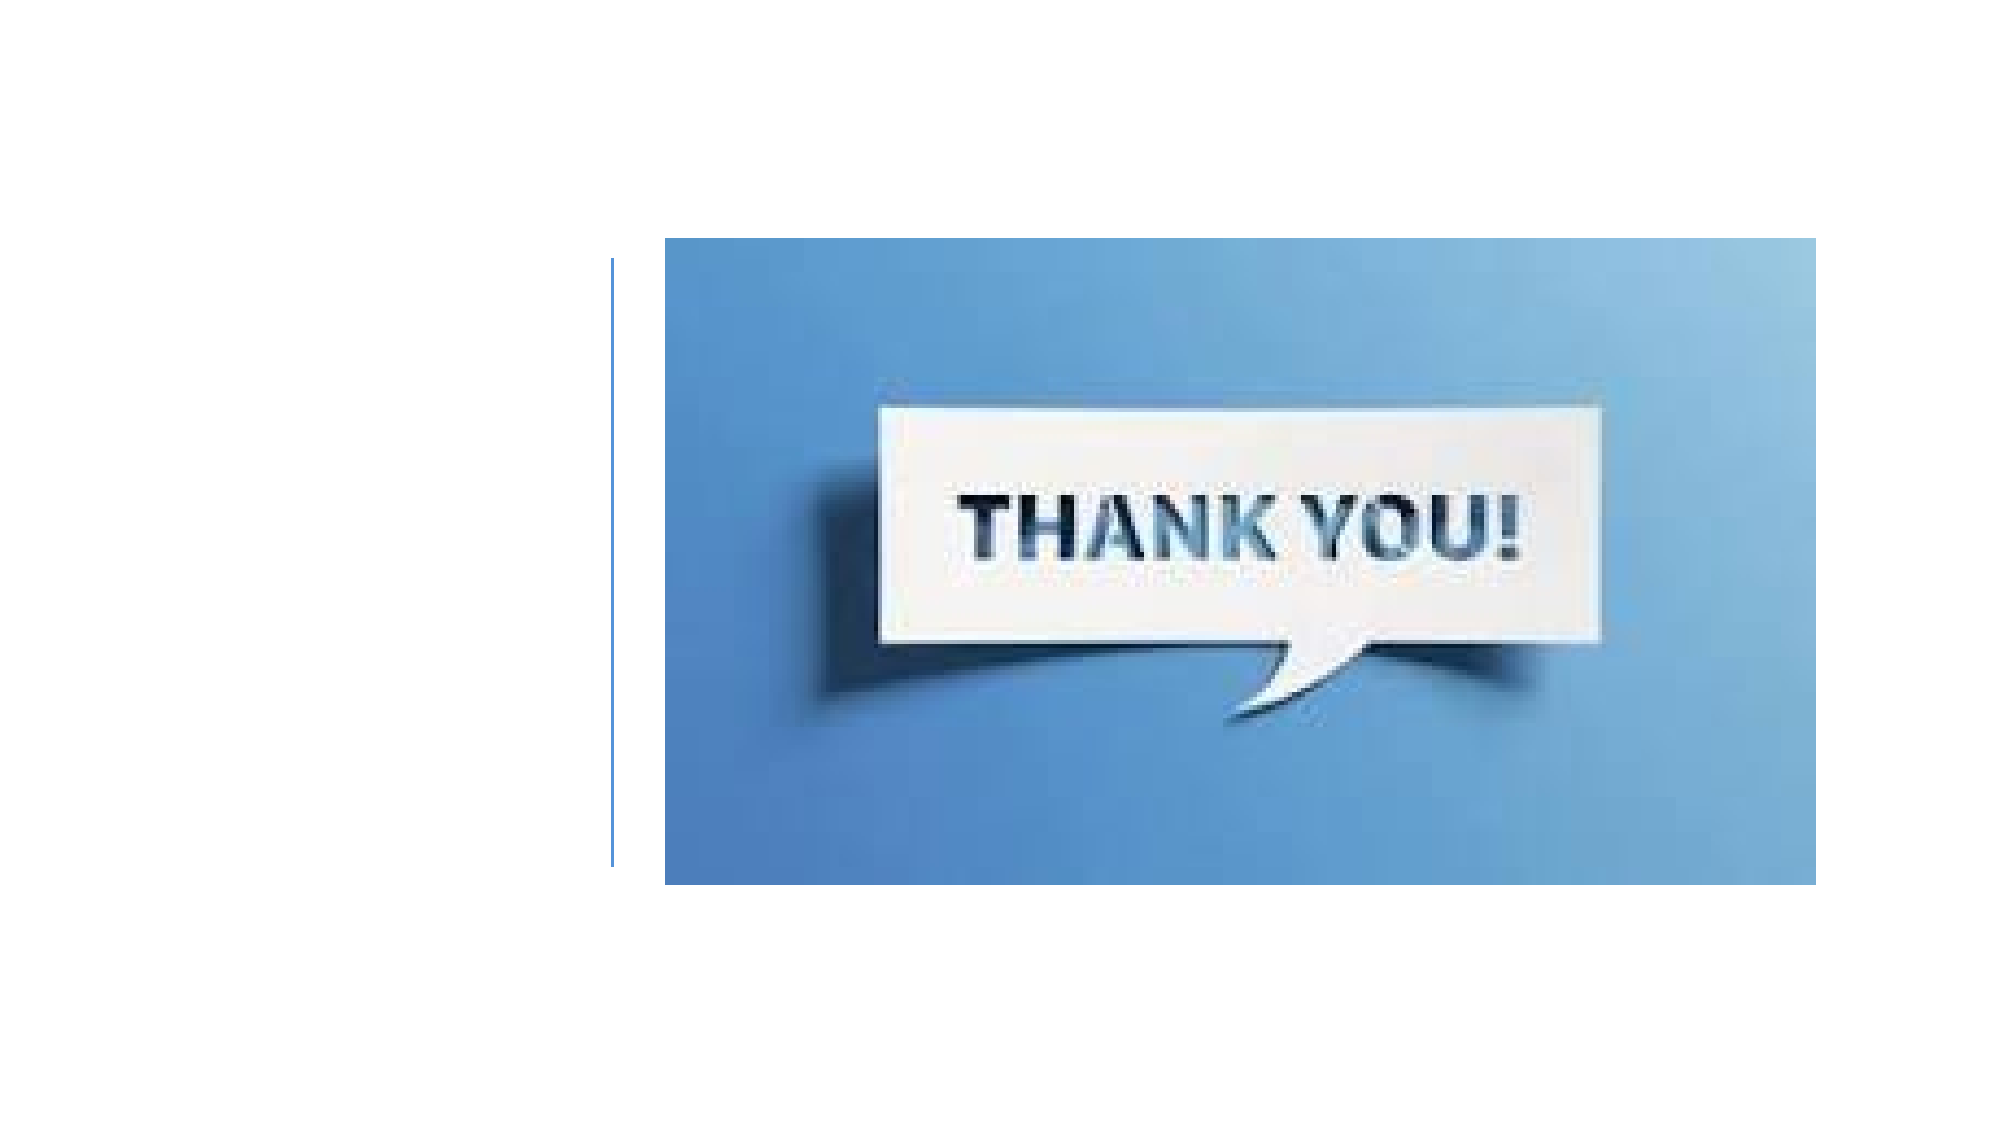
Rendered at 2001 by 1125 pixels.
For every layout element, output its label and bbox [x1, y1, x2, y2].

picture [665, 238, 1816, 885]
